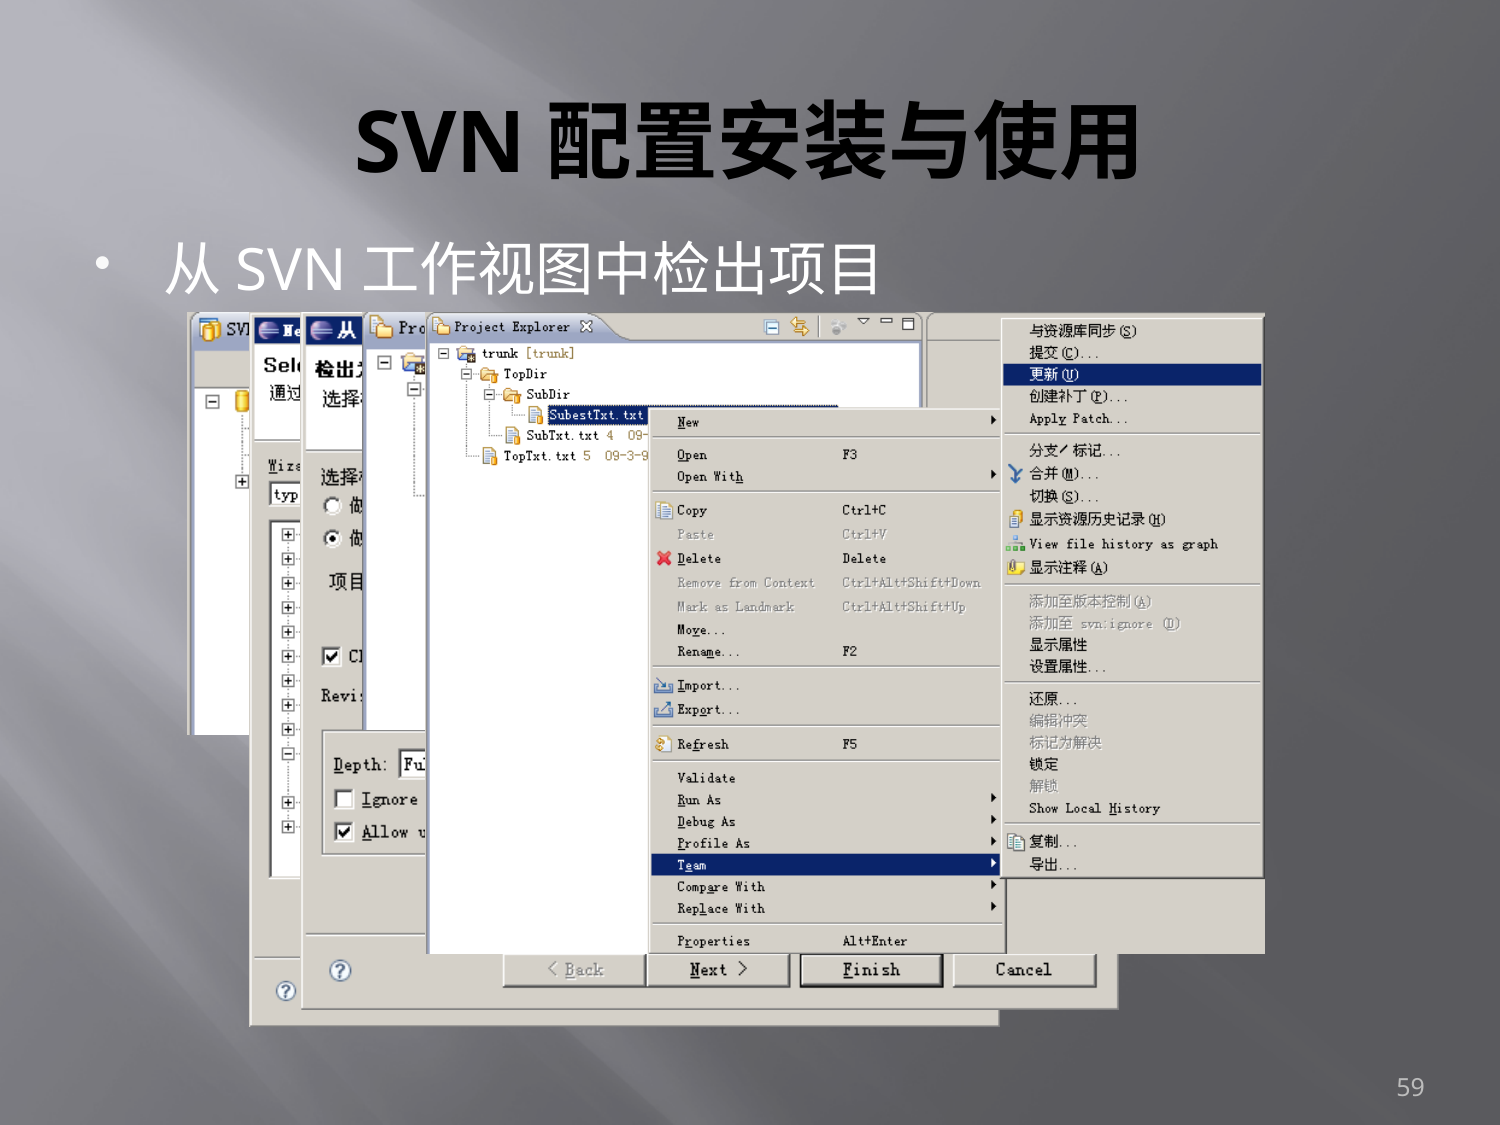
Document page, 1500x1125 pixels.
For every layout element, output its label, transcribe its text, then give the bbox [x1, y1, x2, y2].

list 从SVN工作视图中检出项目 [58, 224, 1441, 988]
title SVN配置安装与使用 [75, 45, 1425, 224]
slide_number 59 [1299, 1052, 1425, 1113]
picture [187, 312, 1265, 1027]
